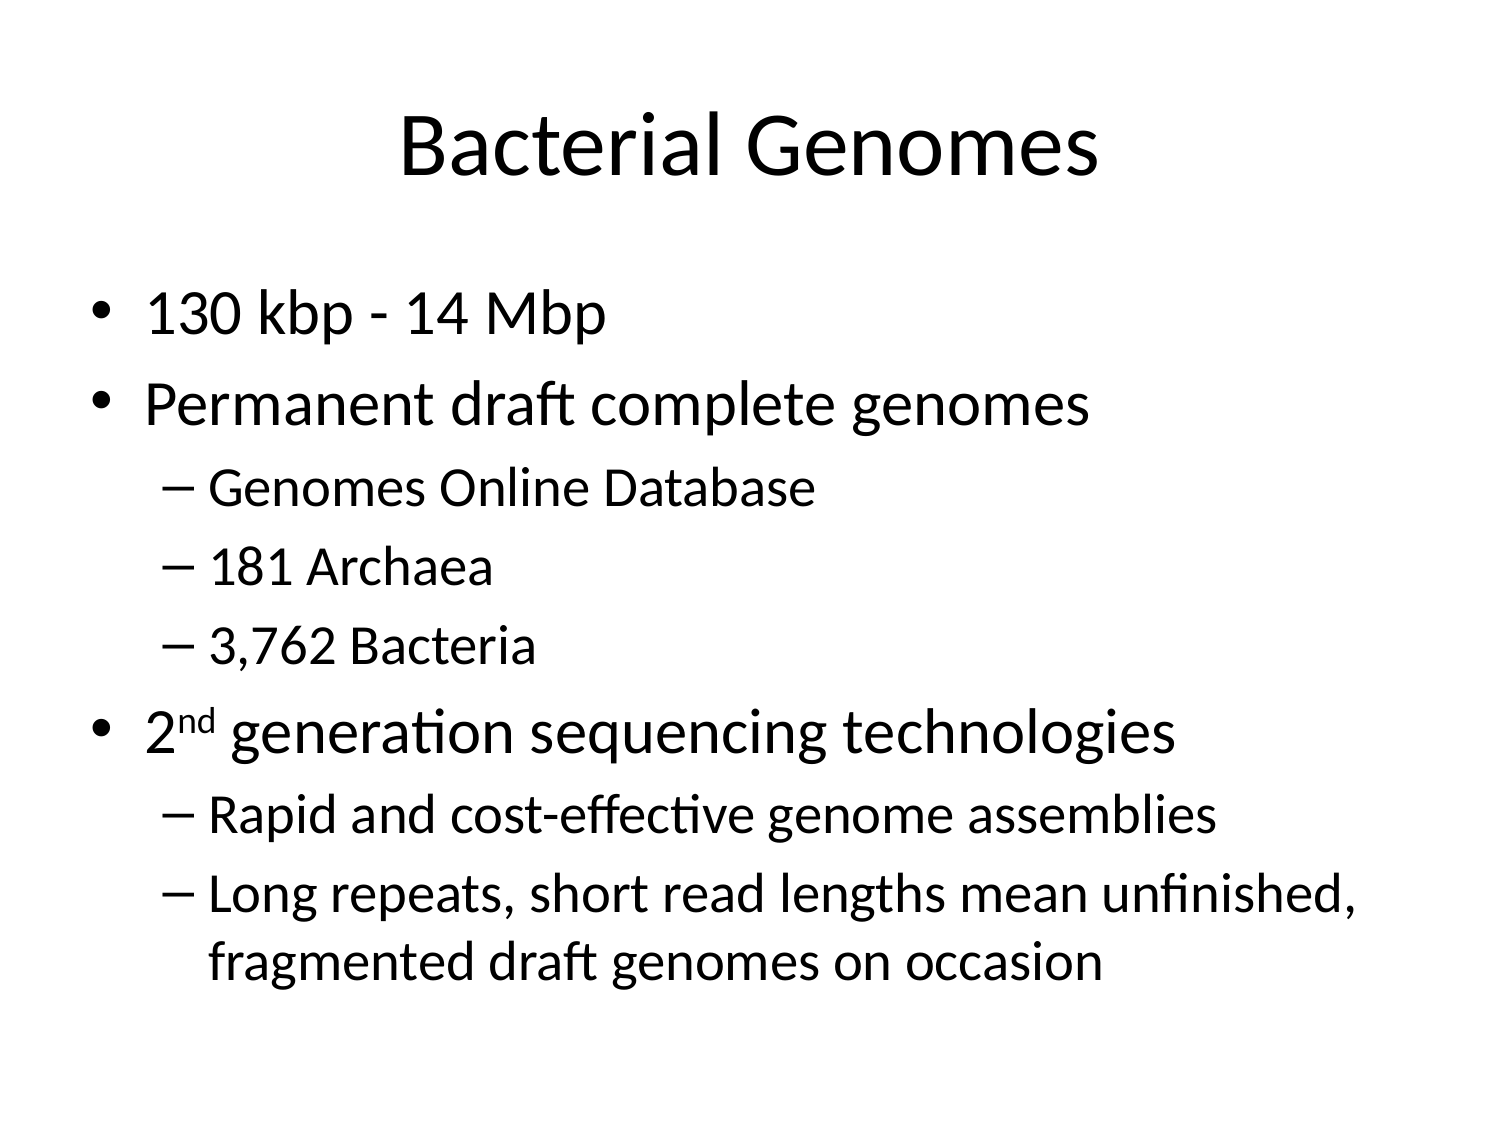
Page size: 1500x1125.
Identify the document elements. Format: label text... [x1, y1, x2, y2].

title Bacterial Genomes [75, 45, 1425, 233]
list 130 kbp - 14 Mbp Permanent draft complete genomes Genomes Online Database 181 Archaea 3,762 Bacteria 2nd generation sequencing technologies Rapid and cost-effective genome assemblies Long repeats, short read lengths mean unfinished, fragmented draft genomes on occasion [75, 262, 1425, 1005]
